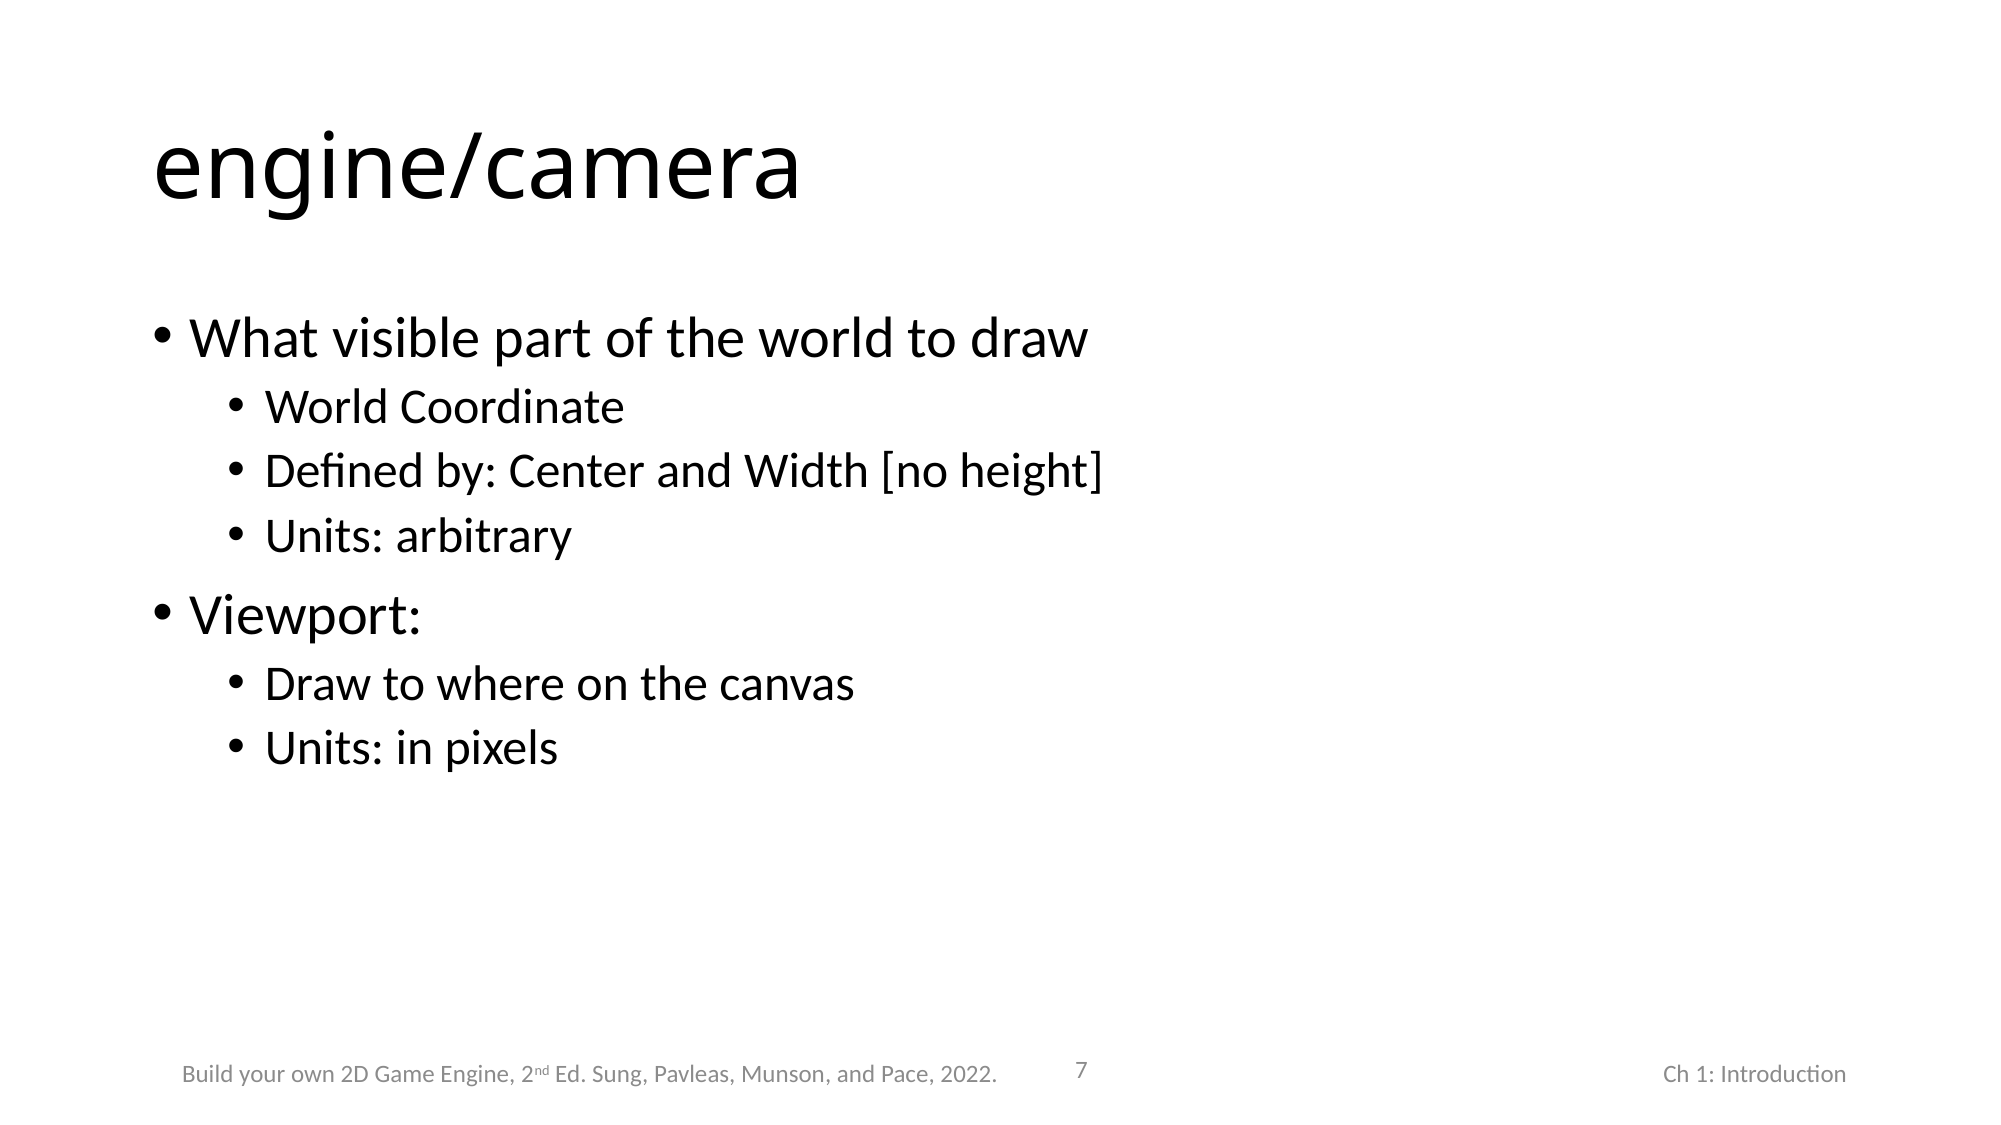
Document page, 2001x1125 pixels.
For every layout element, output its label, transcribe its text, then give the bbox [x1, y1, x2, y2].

list What visible part of the world to draw World Coordinate Defined by: Center and Width [no height] Units: arbitrary Viewport: Draw to where on the canvas Units: in pixels [137, 299, 1863, 1014]
title engine/camera [137, 59, 1863, 278]
